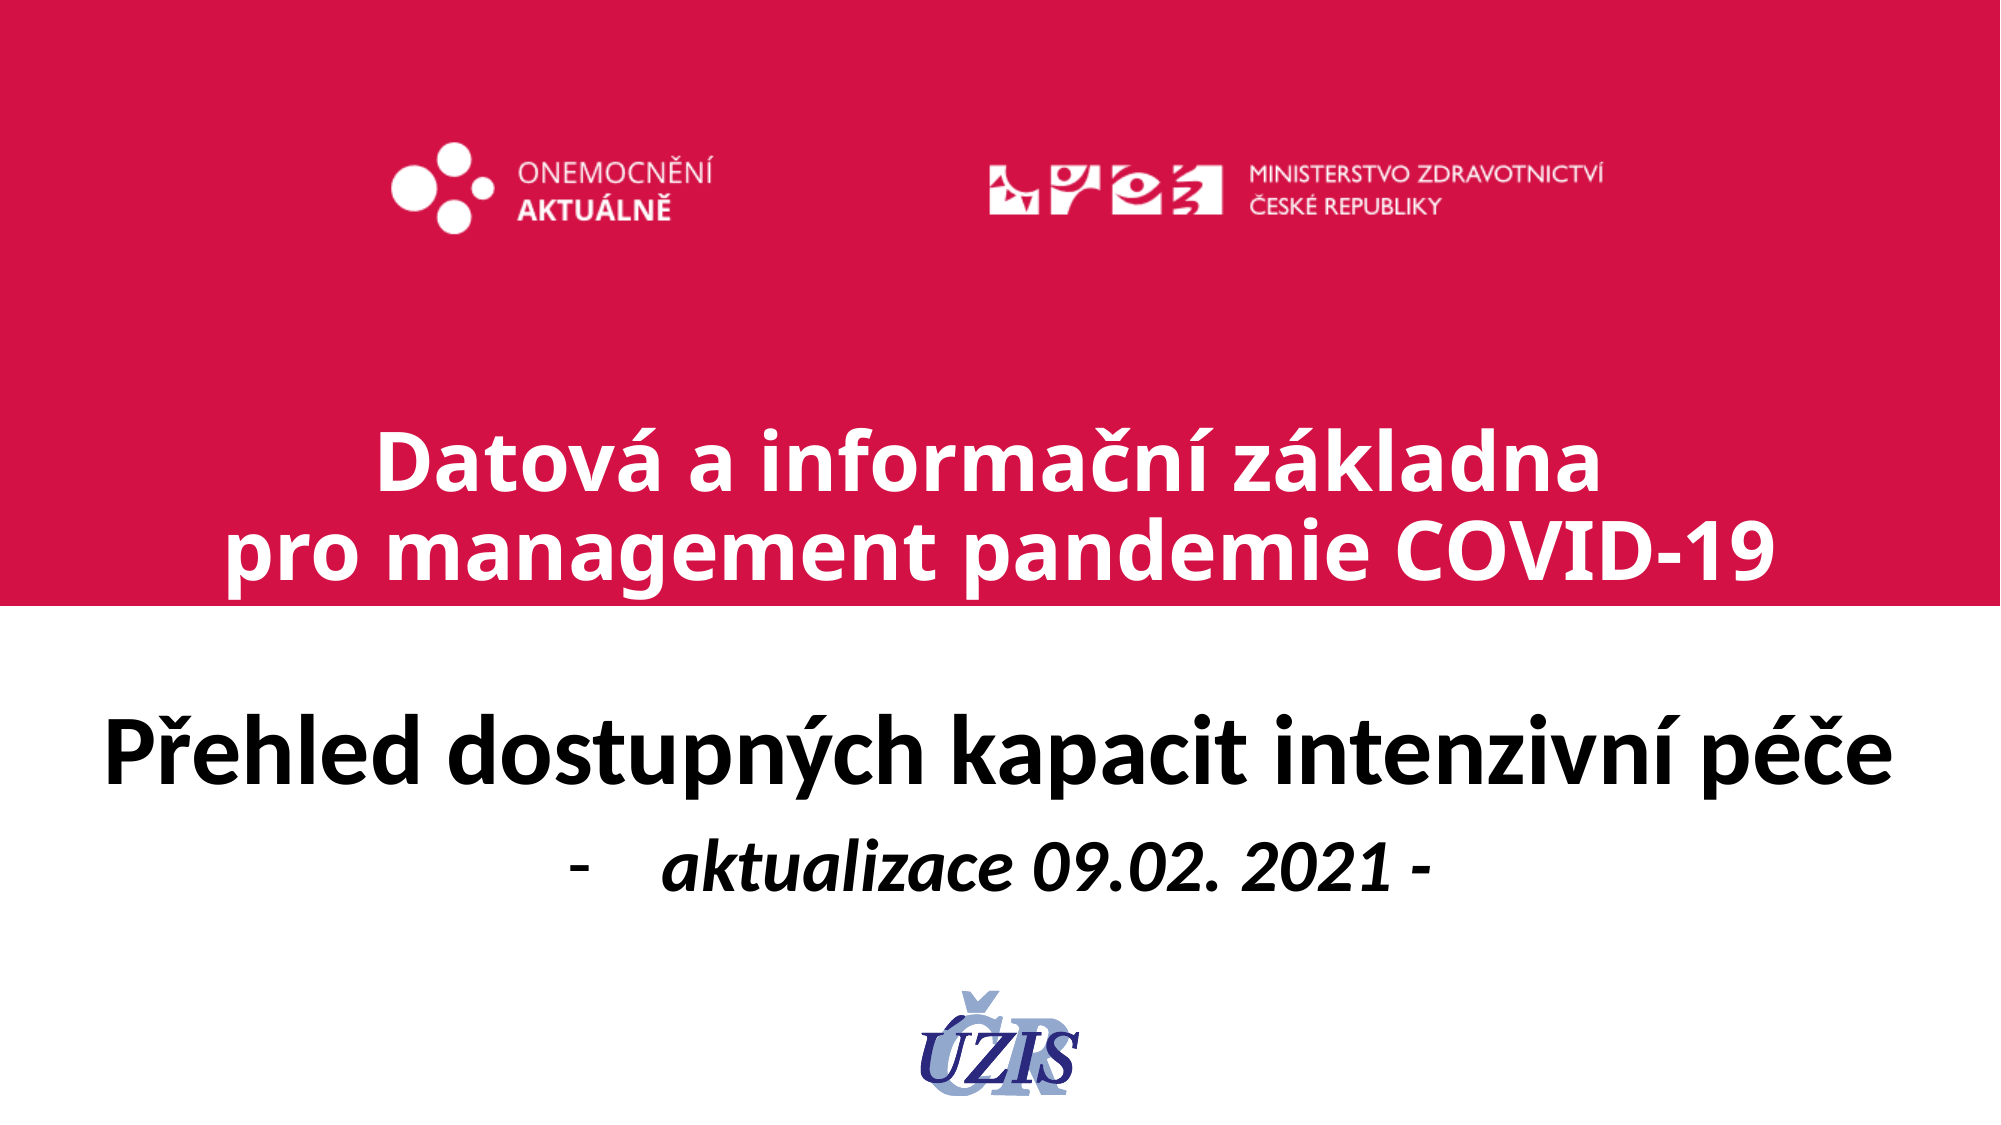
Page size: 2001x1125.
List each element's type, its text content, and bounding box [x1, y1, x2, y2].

title Datová a informační základna pro management pandemie COVID-19 [0, 410, 2000, 606]
subtitle Přehled dostupných kapacit intenzivní péče aktualizace 09.02. 2021 - [69, 674, 1931, 932]
